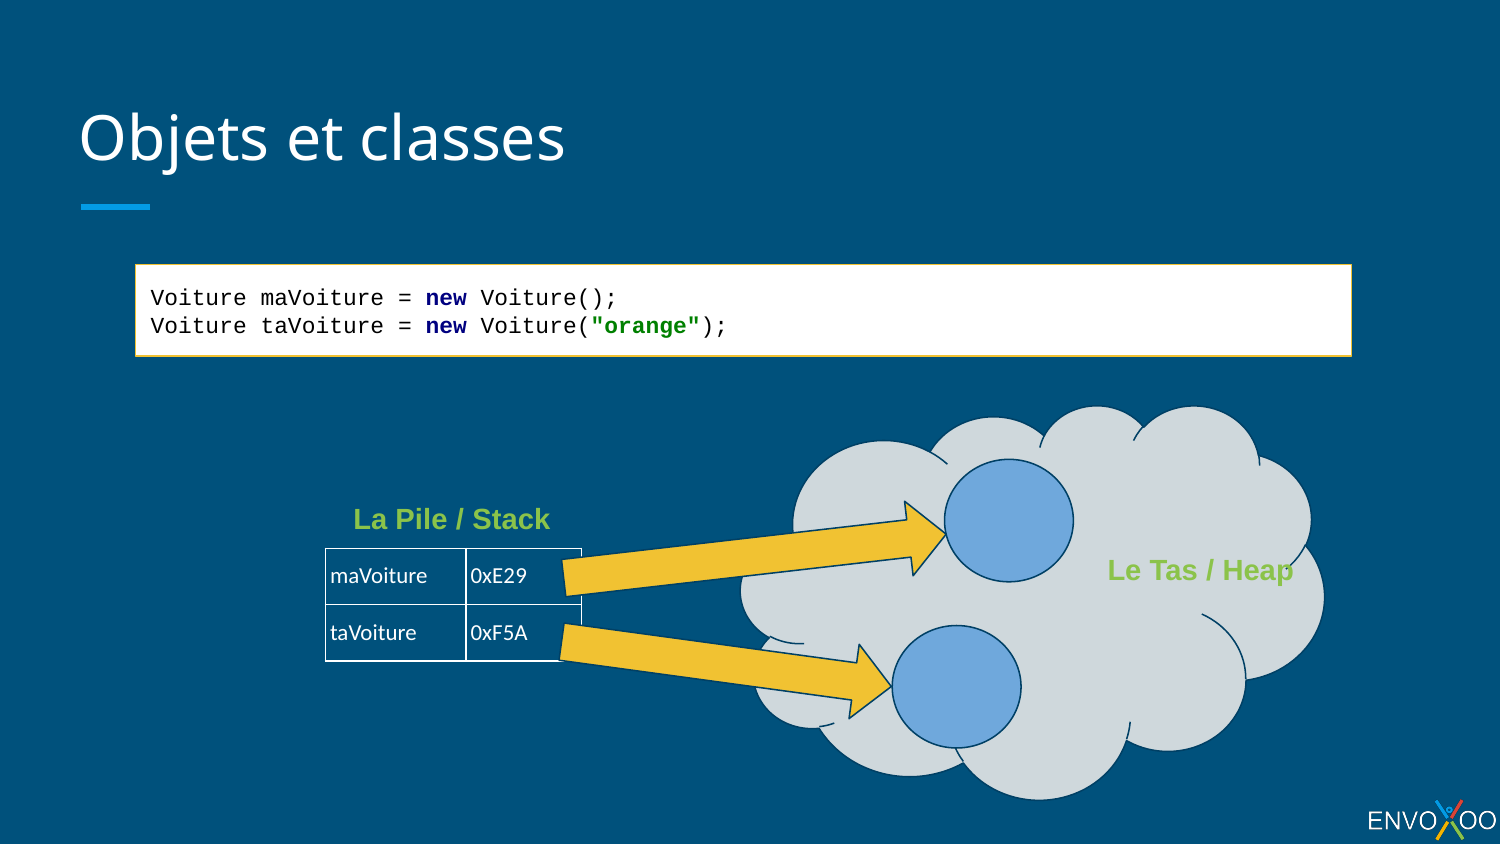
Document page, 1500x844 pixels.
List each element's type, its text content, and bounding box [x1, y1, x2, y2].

text_box [561, 501, 947, 597]
picture [1370, 812, 1382, 829]
table_cell taVoiture [326, 605, 465, 660]
text_box Voiture maVoiture = new Voiture(); Voiture taVoiture = new Voiture("orange"); [135, 264, 1352, 357]
picture [1437, 822, 1448, 840]
table_cell 0xF5A [467, 605, 581, 660]
text_box [740, 405, 1325, 801]
text_box La Pile / Stack [338, 485, 571, 537]
text_box [944, 459, 1074, 582]
title Objets et classes [63, 75, 1437, 188]
text_box Le Tas / Heap [1092, 536, 1325, 589]
picture [1451, 800, 1462, 818]
table_header 0xE29 [467, 549, 581, 604]
text_box [892, 625, 1022, 748]
picture [1452, 822, 1463, 838]
table_header maVoiture [326, 549, 465, 604]
text_box [559, 623, 892, 719]
